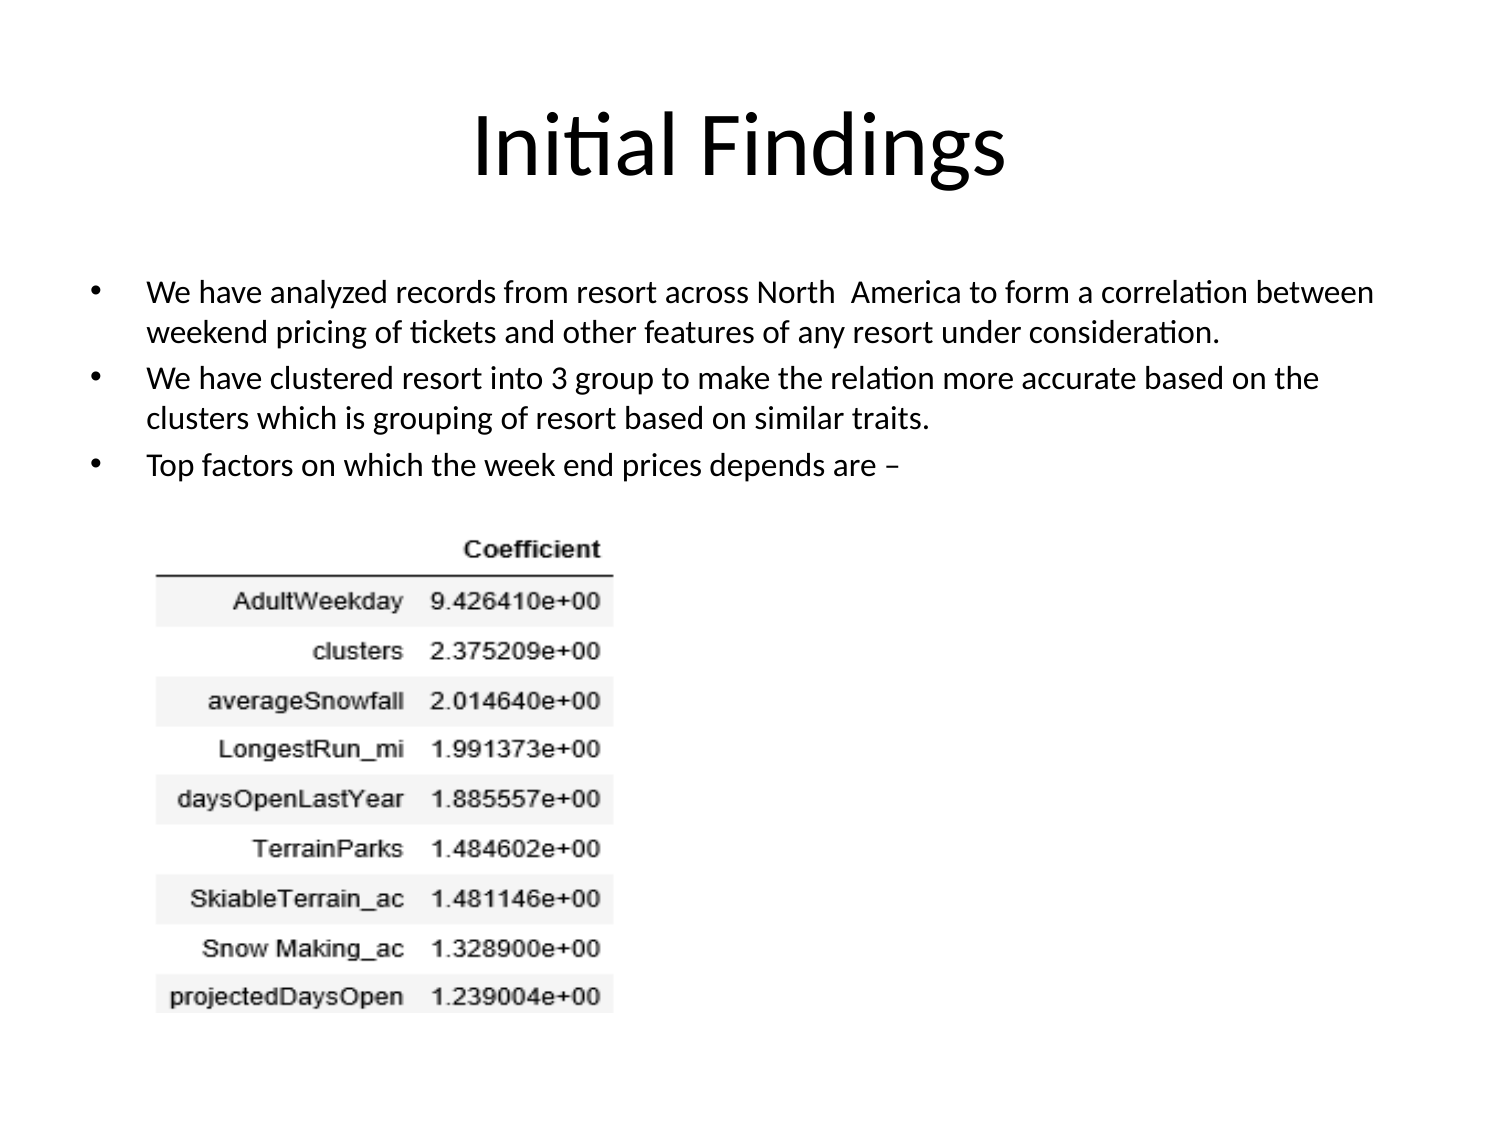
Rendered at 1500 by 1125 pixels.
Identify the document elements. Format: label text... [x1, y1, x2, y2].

picture [149, 512, 626, 1013]
list We have analyzed records from resort across North America to form a correlation between weekend pricing of tickets and other features of any resort under consideration. We have clustered resort into 3 group to make the relation more accurate based on the clusters which is grouping of resort based on similar traits. Top factors on which the week end prices depends are – [75, 262, 1425, 1005]
title Initial Findings [75, 45, 1425, 233]
